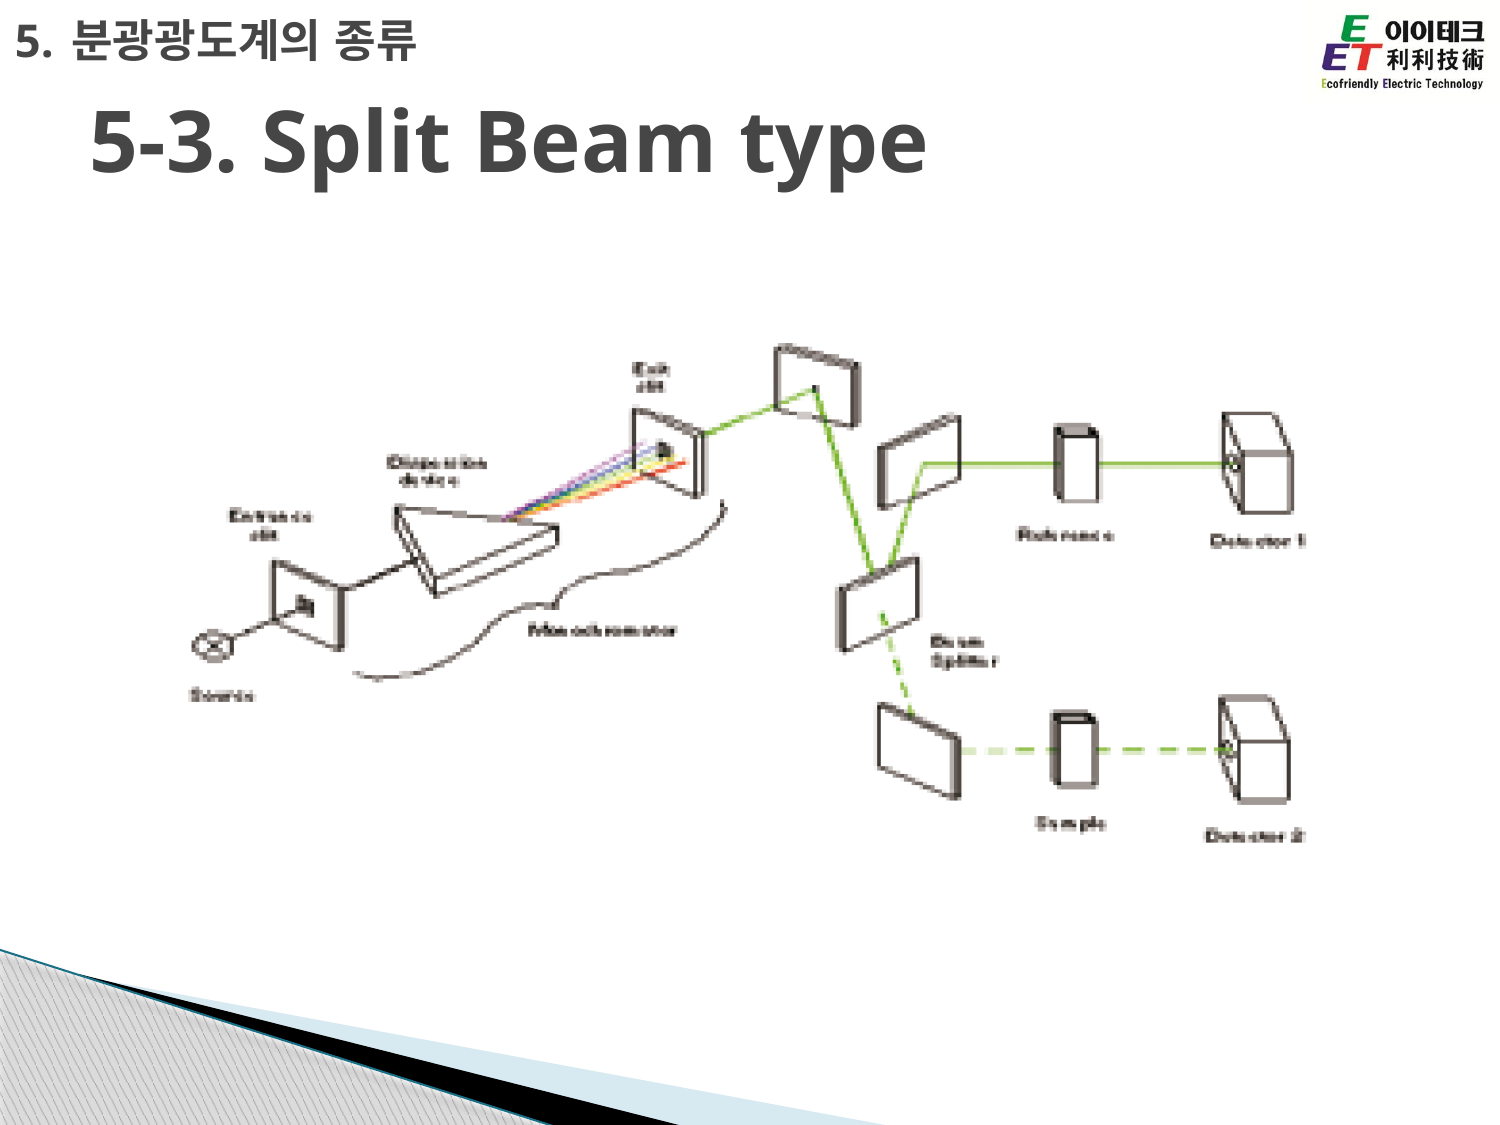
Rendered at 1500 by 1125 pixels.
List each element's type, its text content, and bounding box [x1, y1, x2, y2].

title 5-3. Split Beam type [75, 75, 1425, 233]
picture [1425, 75, 1500, 105]
text_box [438, 0, 1500, 75]
text_box 5. 분광광도계의 종류 [0, 0, 438, 79]
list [135, 319, 1389, 867]
